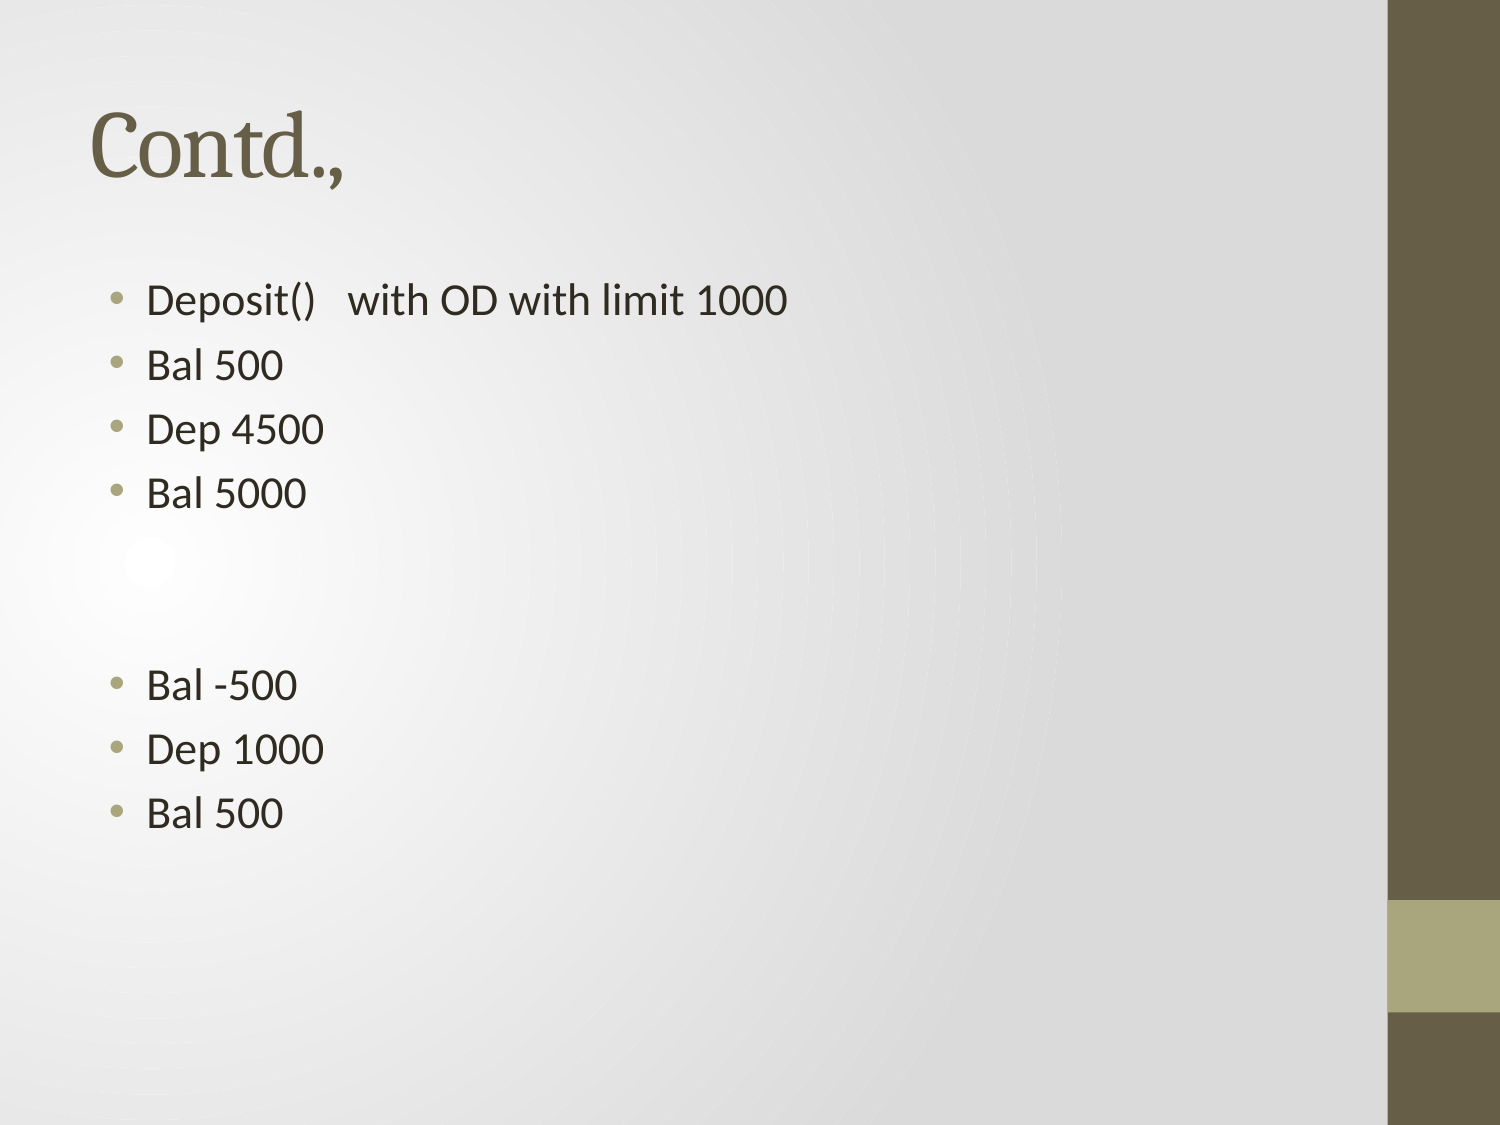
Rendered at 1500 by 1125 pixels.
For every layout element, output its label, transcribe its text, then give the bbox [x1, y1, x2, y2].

list Deposit() with OD with limit 1000 Bal 500 Dep 4500 Bal 5000 Bal -500 Dep 1000 Bal 500 [75, 262, 1325, 1050]
title Contd., [75, 45, 1325, 233]
